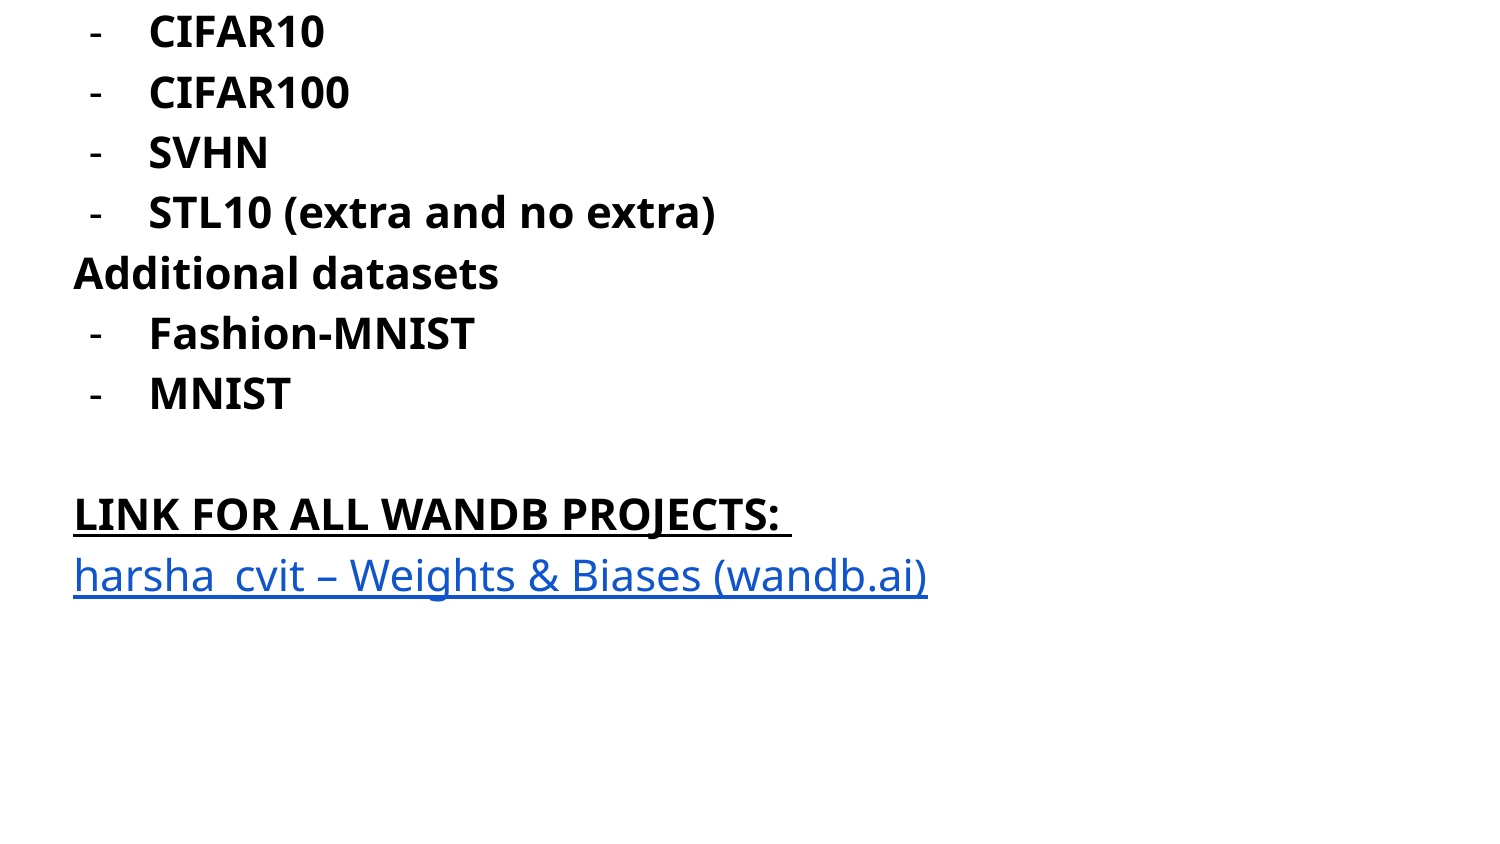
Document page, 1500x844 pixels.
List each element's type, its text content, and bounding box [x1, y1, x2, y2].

title Experimentation Datasets in paper CIFAR10 CIFAR100 SVHN STL10 (extra and no extra) Additional datasets Fashion-MNIST MNIST LINK FOR ALL WANDB PROJECTS: harsha_cvit – Weights & Biases (wandb.ai) [58, 0, 1380, 41]
